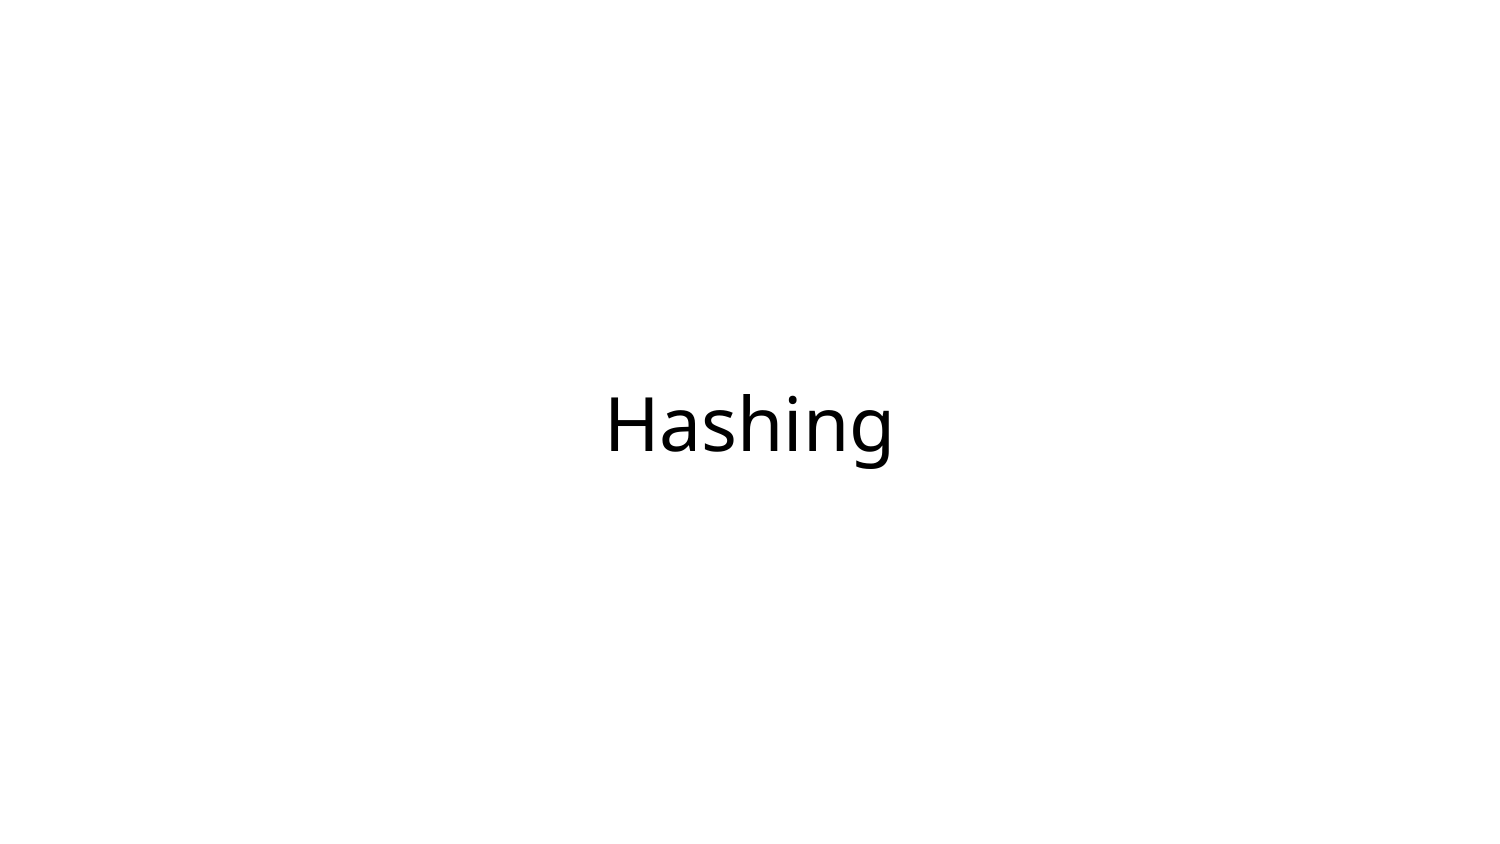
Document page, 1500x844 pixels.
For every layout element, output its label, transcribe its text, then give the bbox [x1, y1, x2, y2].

title Hashing [51, 352, 1449, 491]
